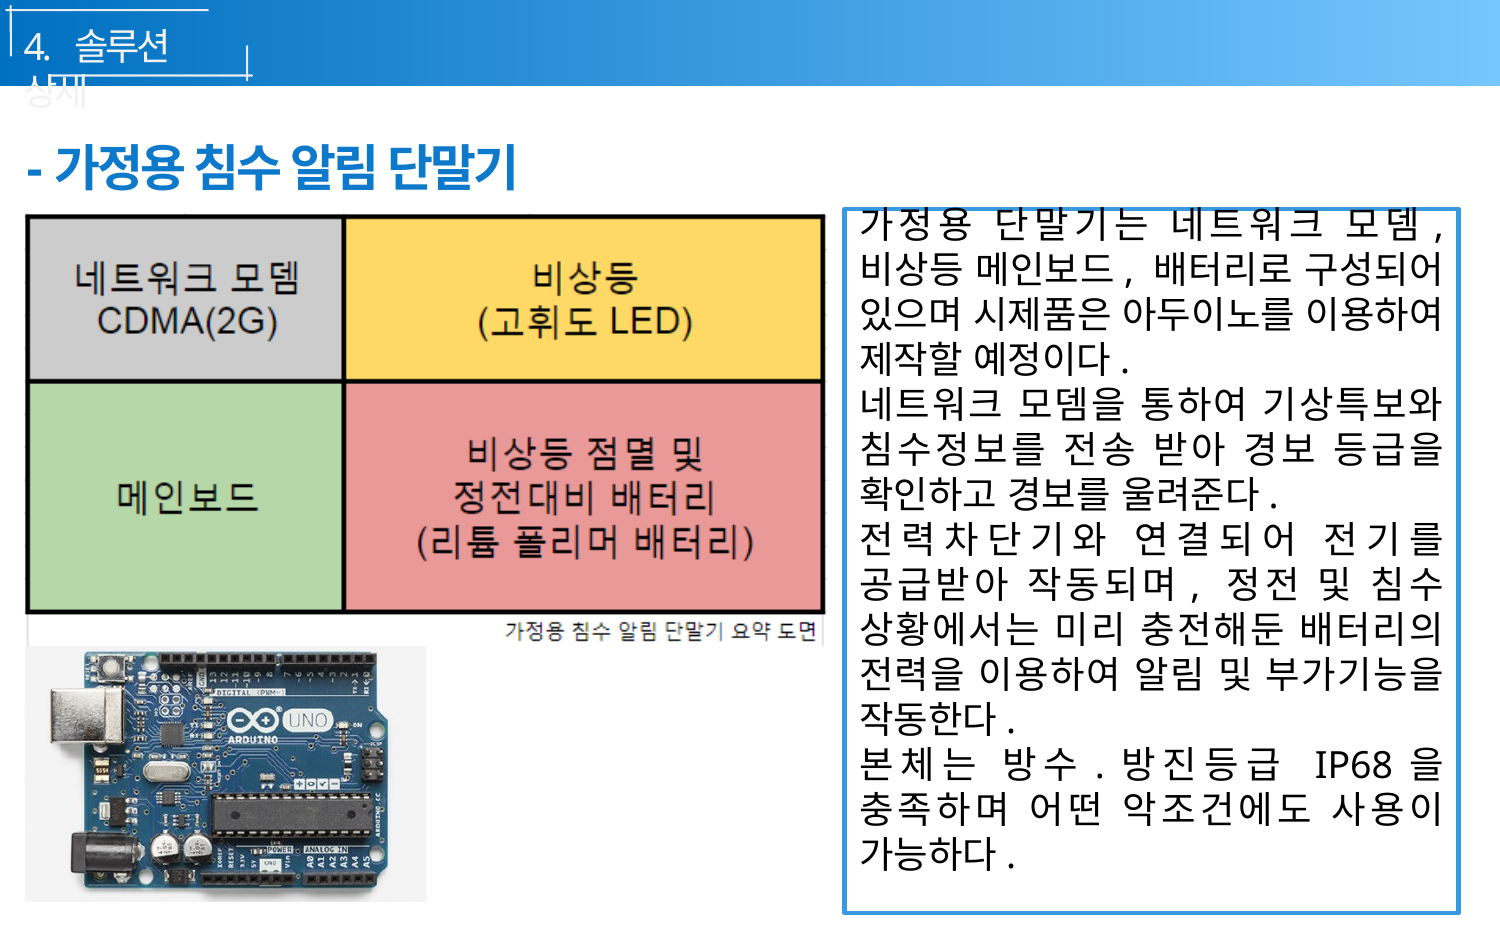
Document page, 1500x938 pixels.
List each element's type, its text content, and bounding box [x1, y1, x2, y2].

picture [24, 213, 827, 902]
text_box 가정용 단말기는 네트워크 모뎀, 비상등 메인보드, 배터리로 구성되어 있으며 시제품은 아두이노를 이용하여 제작할 예정이다. 네트워크 모뎀을 통하여 기상특보와 침수정보를 전송 받아 경보 등급을 확인하고 경보를 울려준다. 전력차단기와 연결되어 전기를 공급받아 작동되며, 정전 및 침수 상황에서는 미리 충전해둔 배터리의 전력을 이용하여 알림 및 부가기능을 작동한다. 본체는 방수.방진등급 IP68을 충족하며 어떤 악조건에도 사용이 가능하다. [843, 208, 1460, 914]
text_box [1091, 886, 1500, 938]
text_box -가정용 침수 알림 단말기- [20, 136, 550, 215]
text_box 4. 솔루션 상세 [17, 23, 242, 114]
